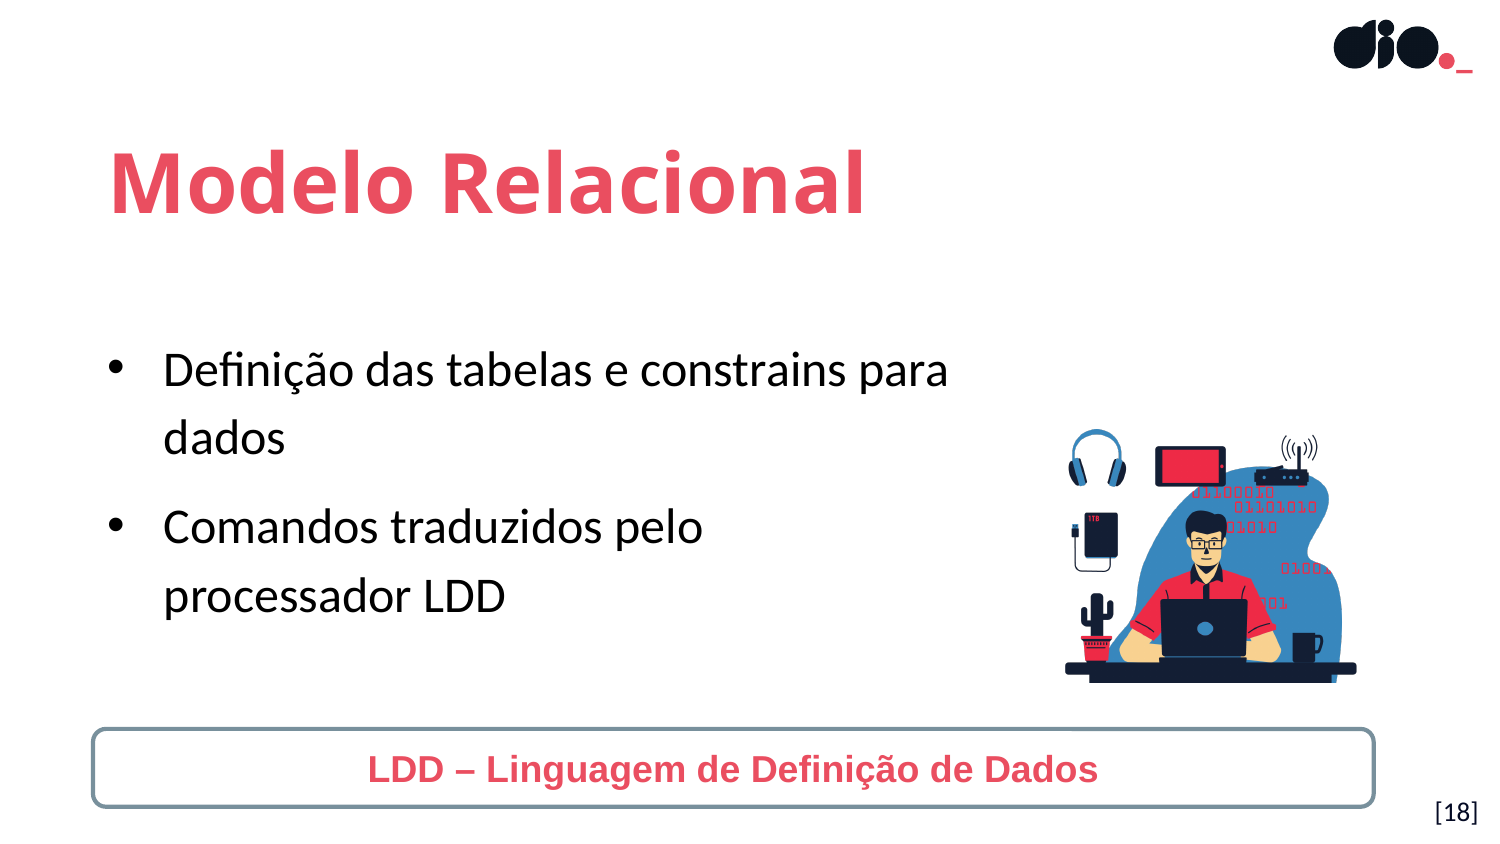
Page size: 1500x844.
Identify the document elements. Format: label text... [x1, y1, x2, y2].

picture [1333, 19, 1473, 74]
slide_number [18] [1403, 779, 1494, 844]
text_box LDD – Linguagem de Definição de Dados [90, 726, 1376, 809]
picture [989, 429, 1441, 684]
text_box Definição das tabelas e constrains para dados Comandos traduzidos pelo processador LDD [92, 280, 1047, 734]
text_box Modelo Relacional [92, 104, 1408, 243]
